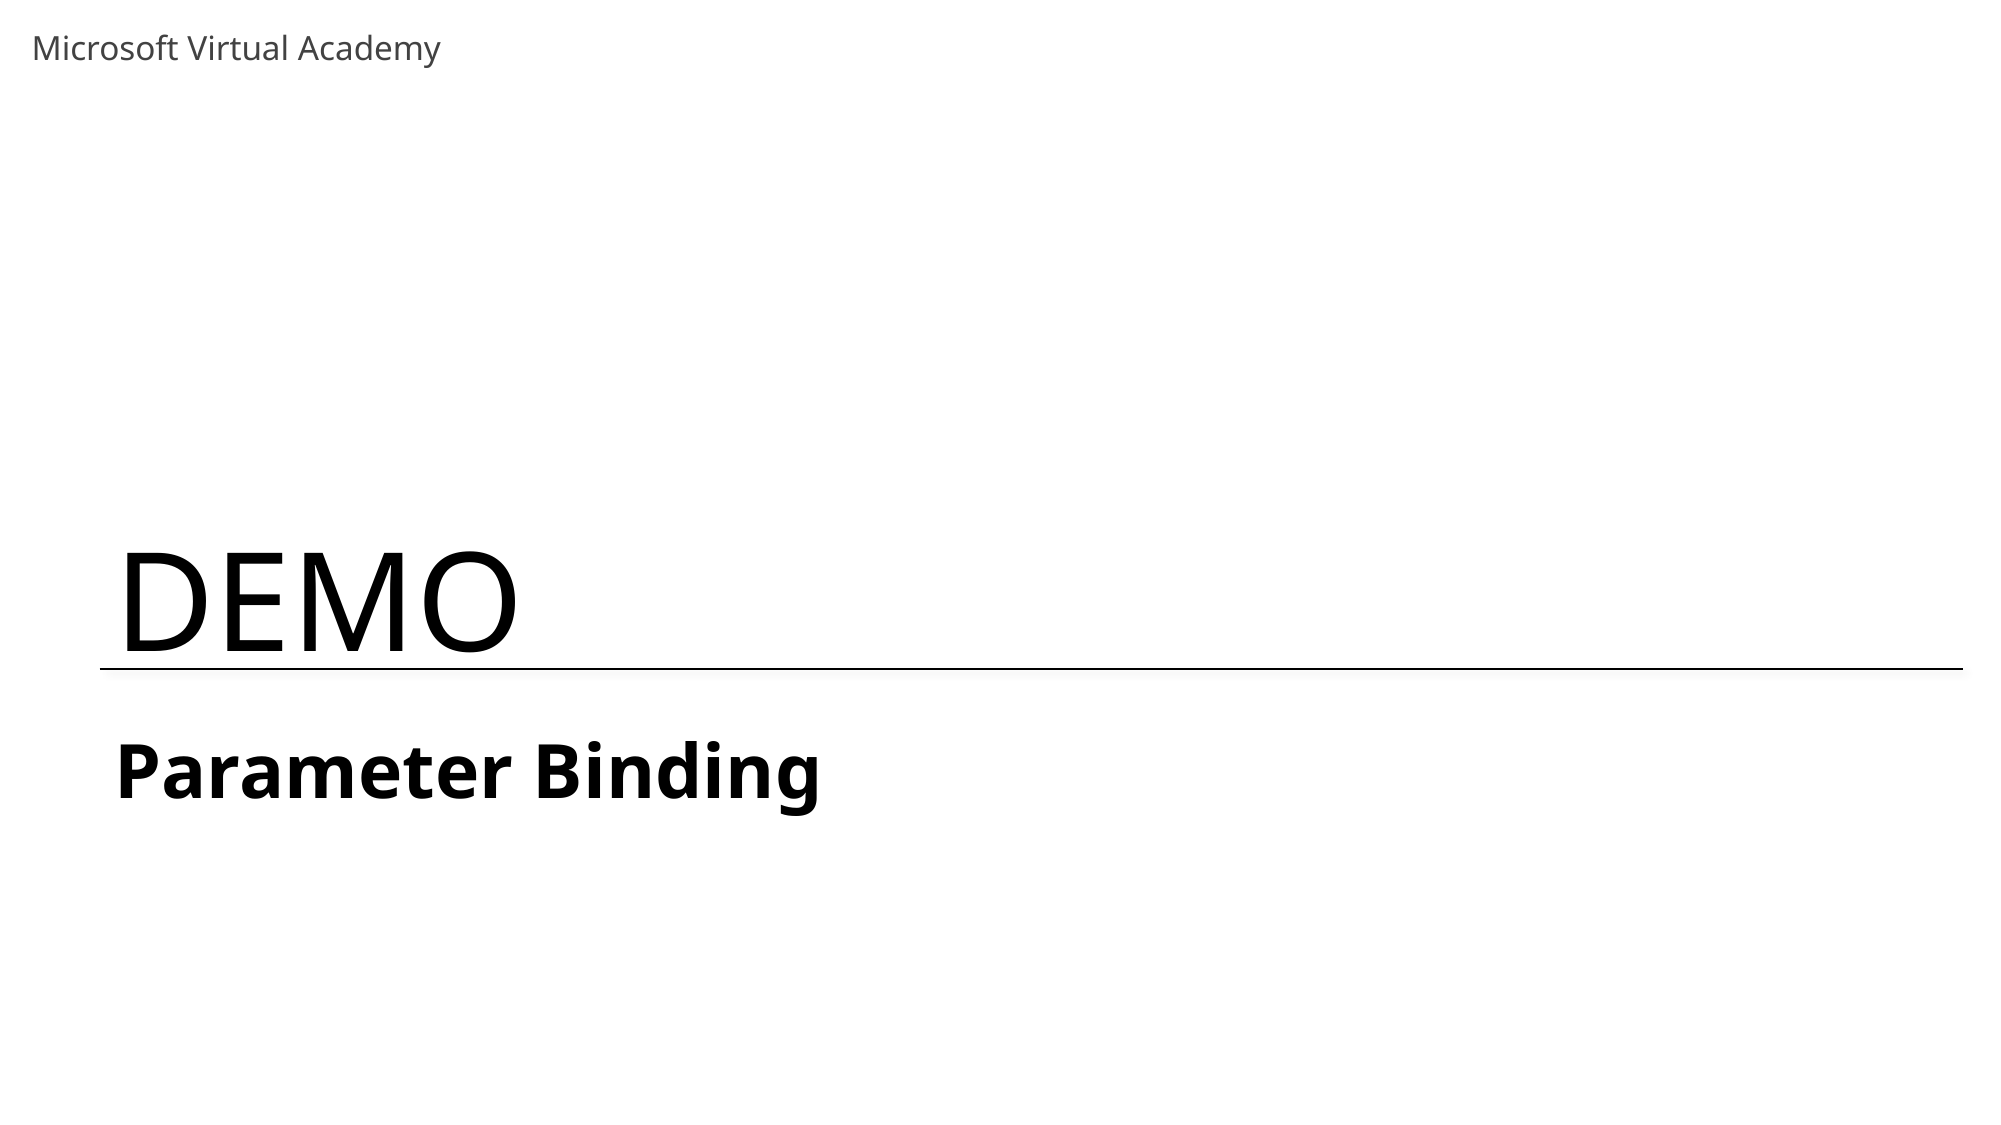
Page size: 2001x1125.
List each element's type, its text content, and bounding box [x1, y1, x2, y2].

title Parameter Binding [99, 733, 1976, 1009]
